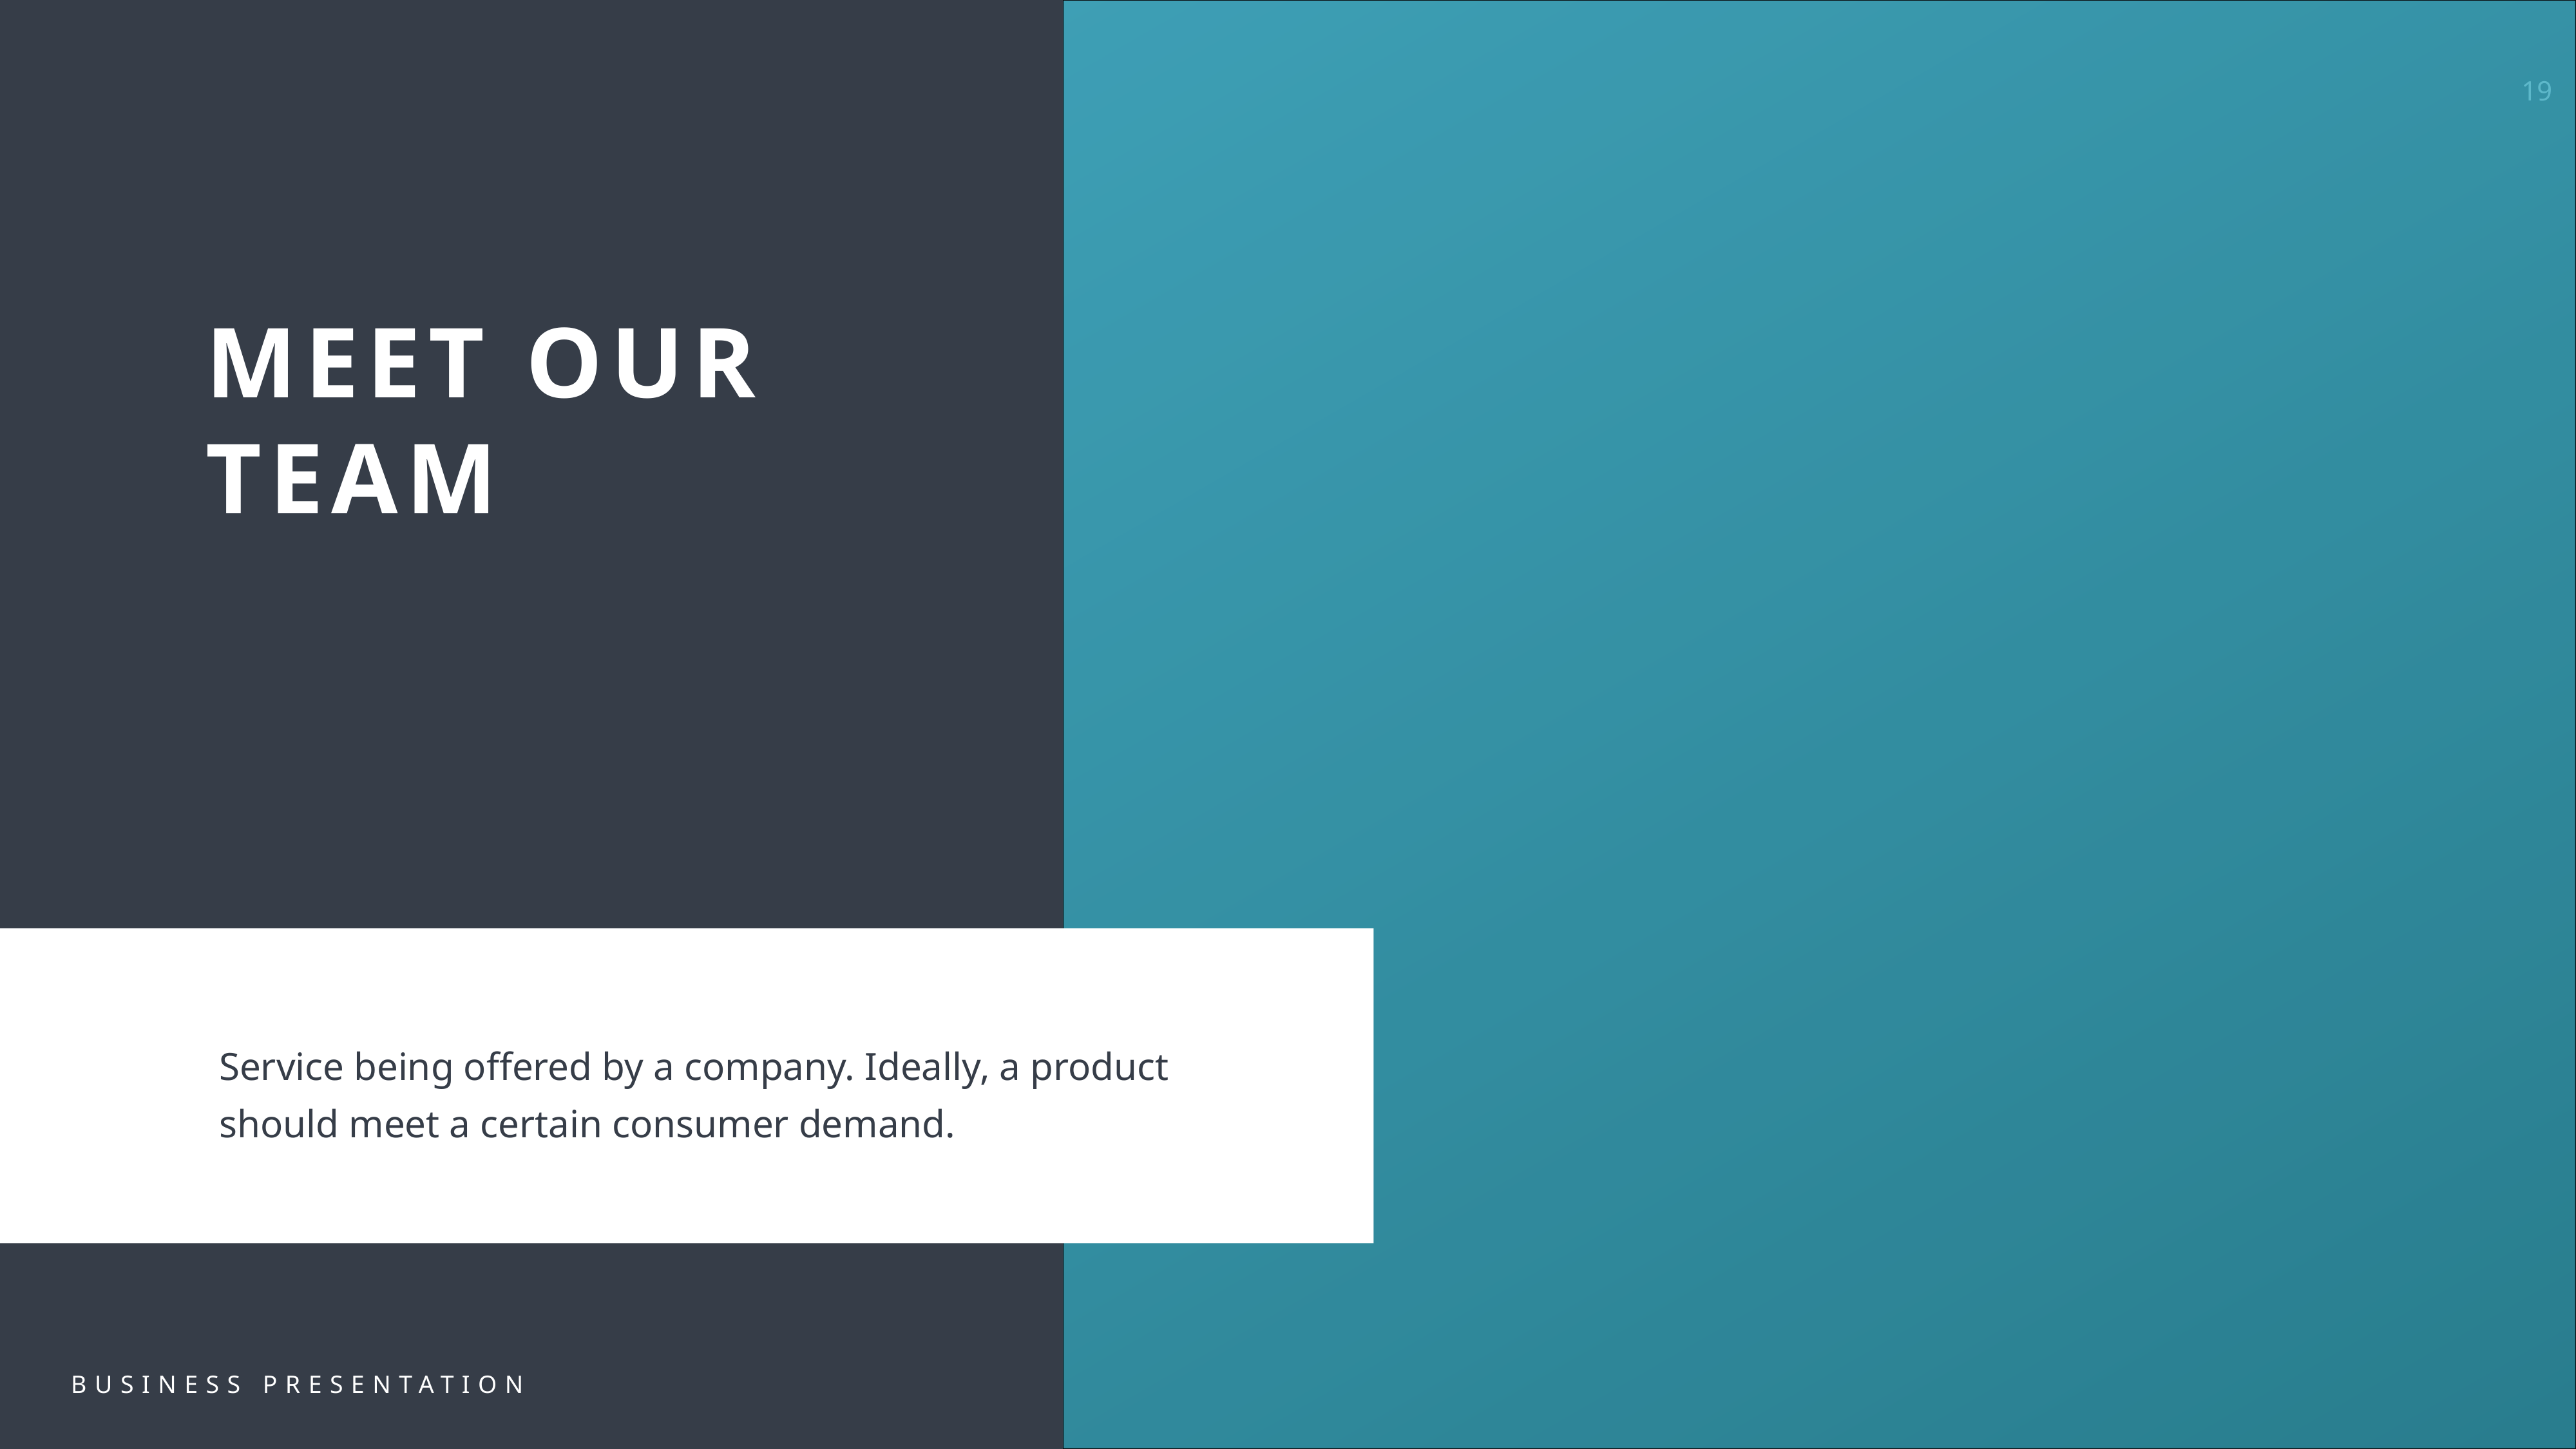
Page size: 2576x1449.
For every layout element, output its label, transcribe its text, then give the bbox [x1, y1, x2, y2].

text_box BUSINESS PRESENTATION [61, 1364, 646, 1403]
text_box [0, 927, 1062, 1244]
picture [1062, 0, 2576, 1449]
text_box Service being offered by a company. Ideally, a product should meet a certain consumer demand. [196, 1018, 1062, 1157]
text_box MEET OUR TEAM [196, 296, 839, 538]
